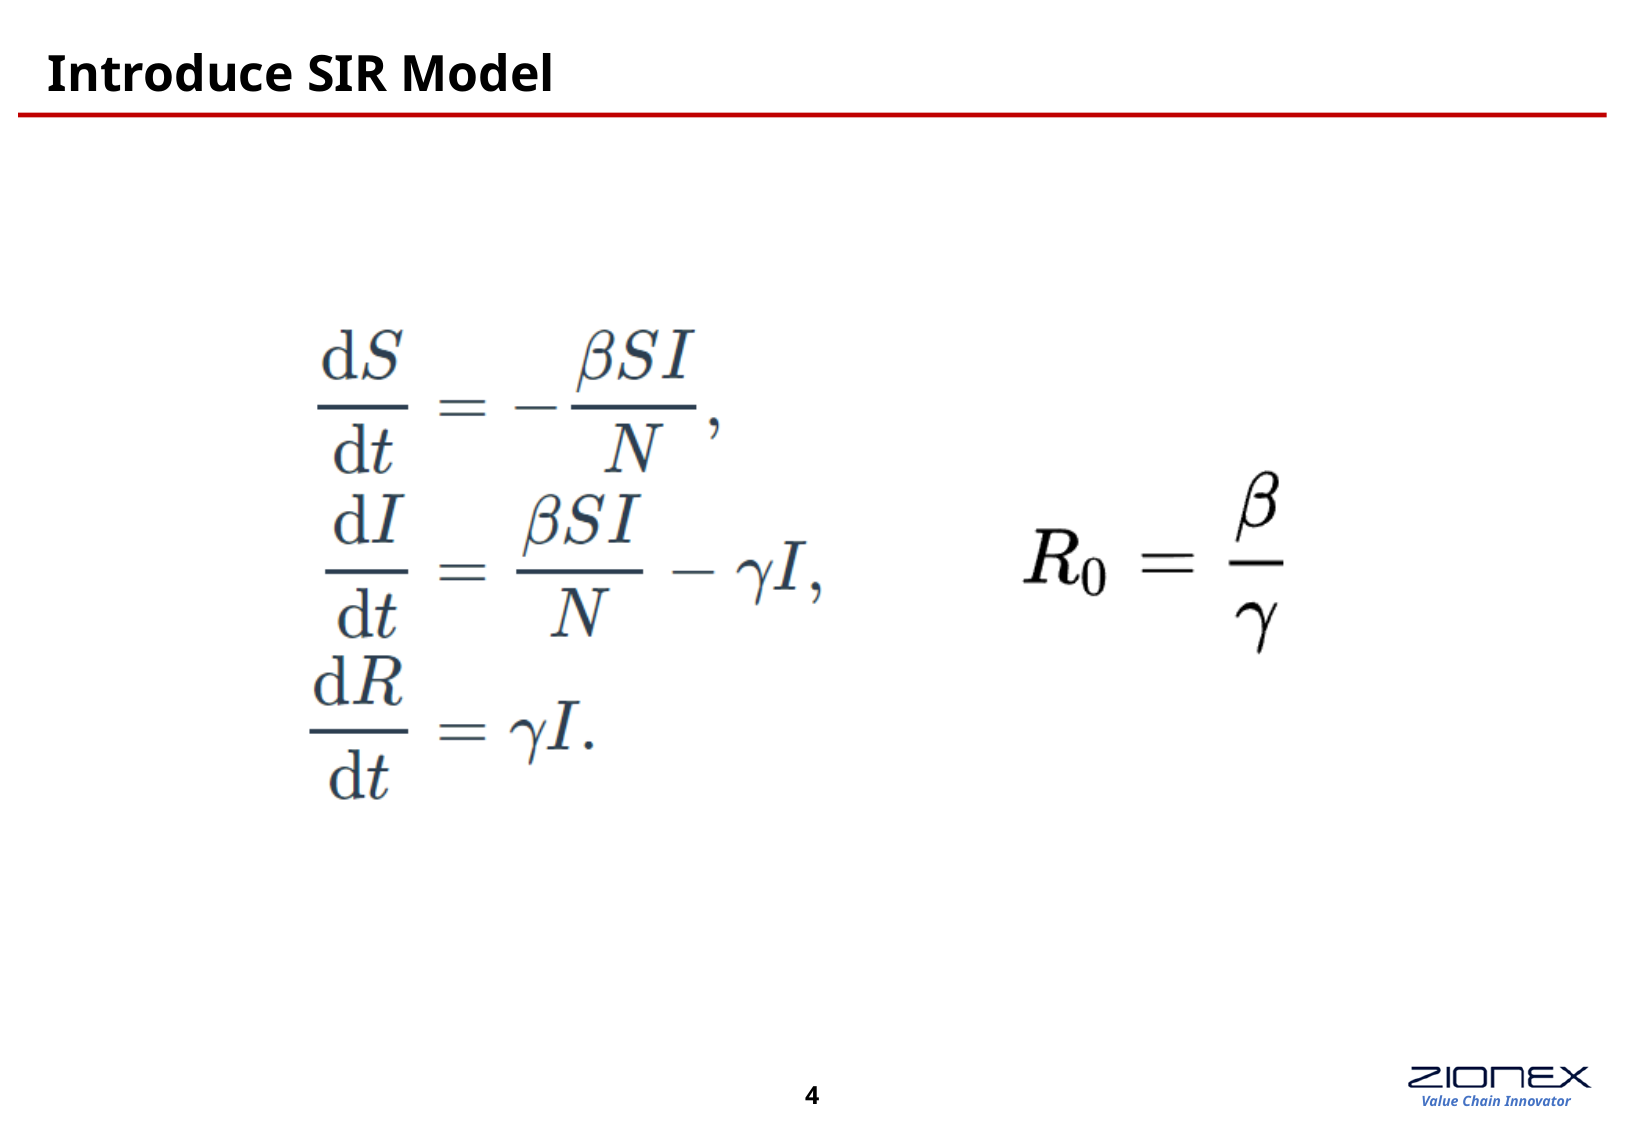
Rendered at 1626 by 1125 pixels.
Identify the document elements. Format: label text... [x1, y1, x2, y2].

picture [1013, 458, 1293, 667]
title Introduce SIR Model [32, 31, 1321, 113]
picture [280, 308, 847, 817]
picture [1404, 1063, 1594, 1090]
